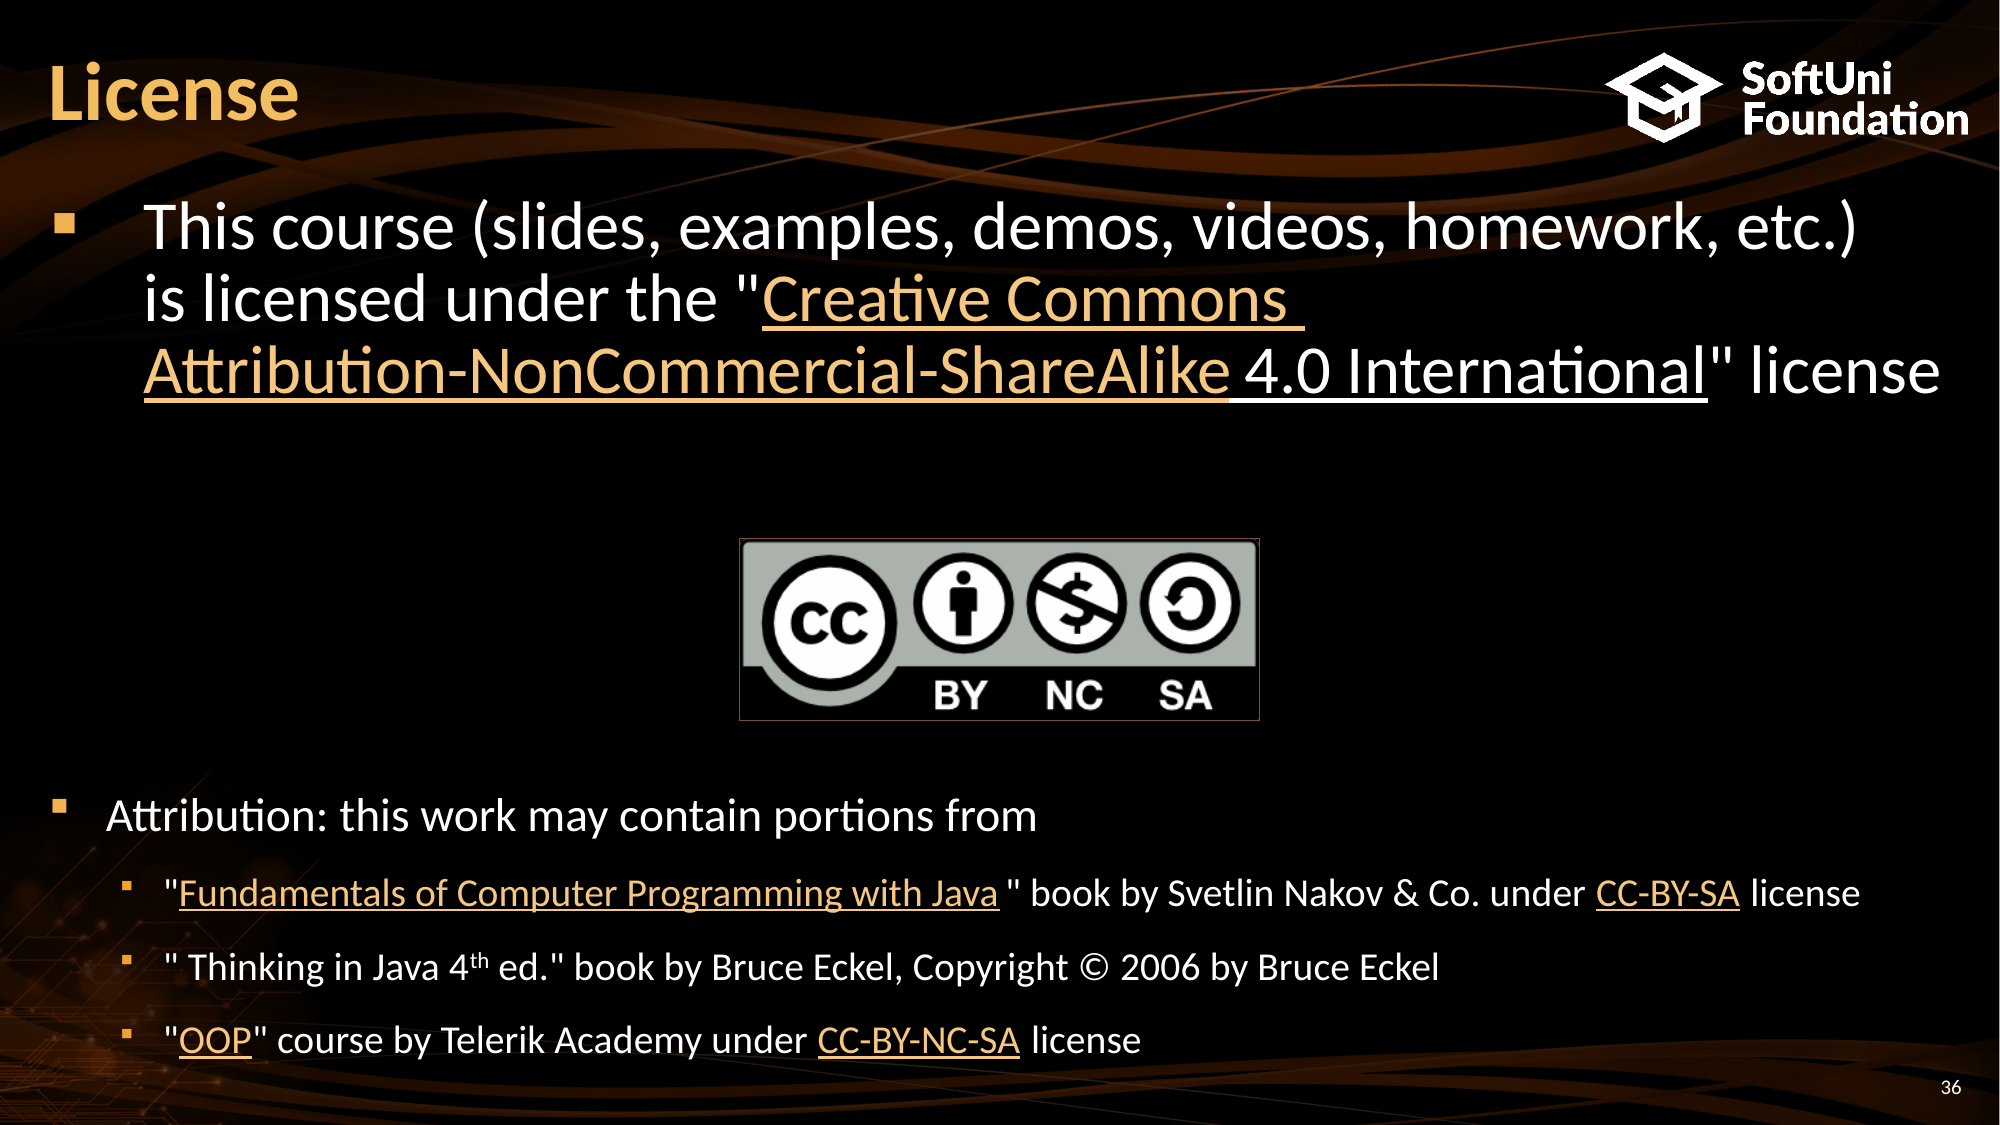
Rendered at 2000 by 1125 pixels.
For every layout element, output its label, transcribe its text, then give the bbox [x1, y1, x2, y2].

picture [0, 0, 2000, 1125]
text_box Attribution: this work may contain portions from "Fundamentals of Computer Programming with Java" book by Svetlin Nakov & Co. under CC-BY-SA license " Thinking in Java 4th ed." book by Bruce Eckel, Copyright © 2006 by Bruce Eckel "OOP" course by Telerik Academy under CC-BY-NC-SA license [30, 774, 1968, 1103]
text_box License [30, 6, 1602, 189]
text_box This course (slides, examples, demos, videos, homework, etc.) is licensed under the "Creative Commons Attribution-NonCommercial-ShareAlike 4.0 International" license [31, 188, 1968, 484]
